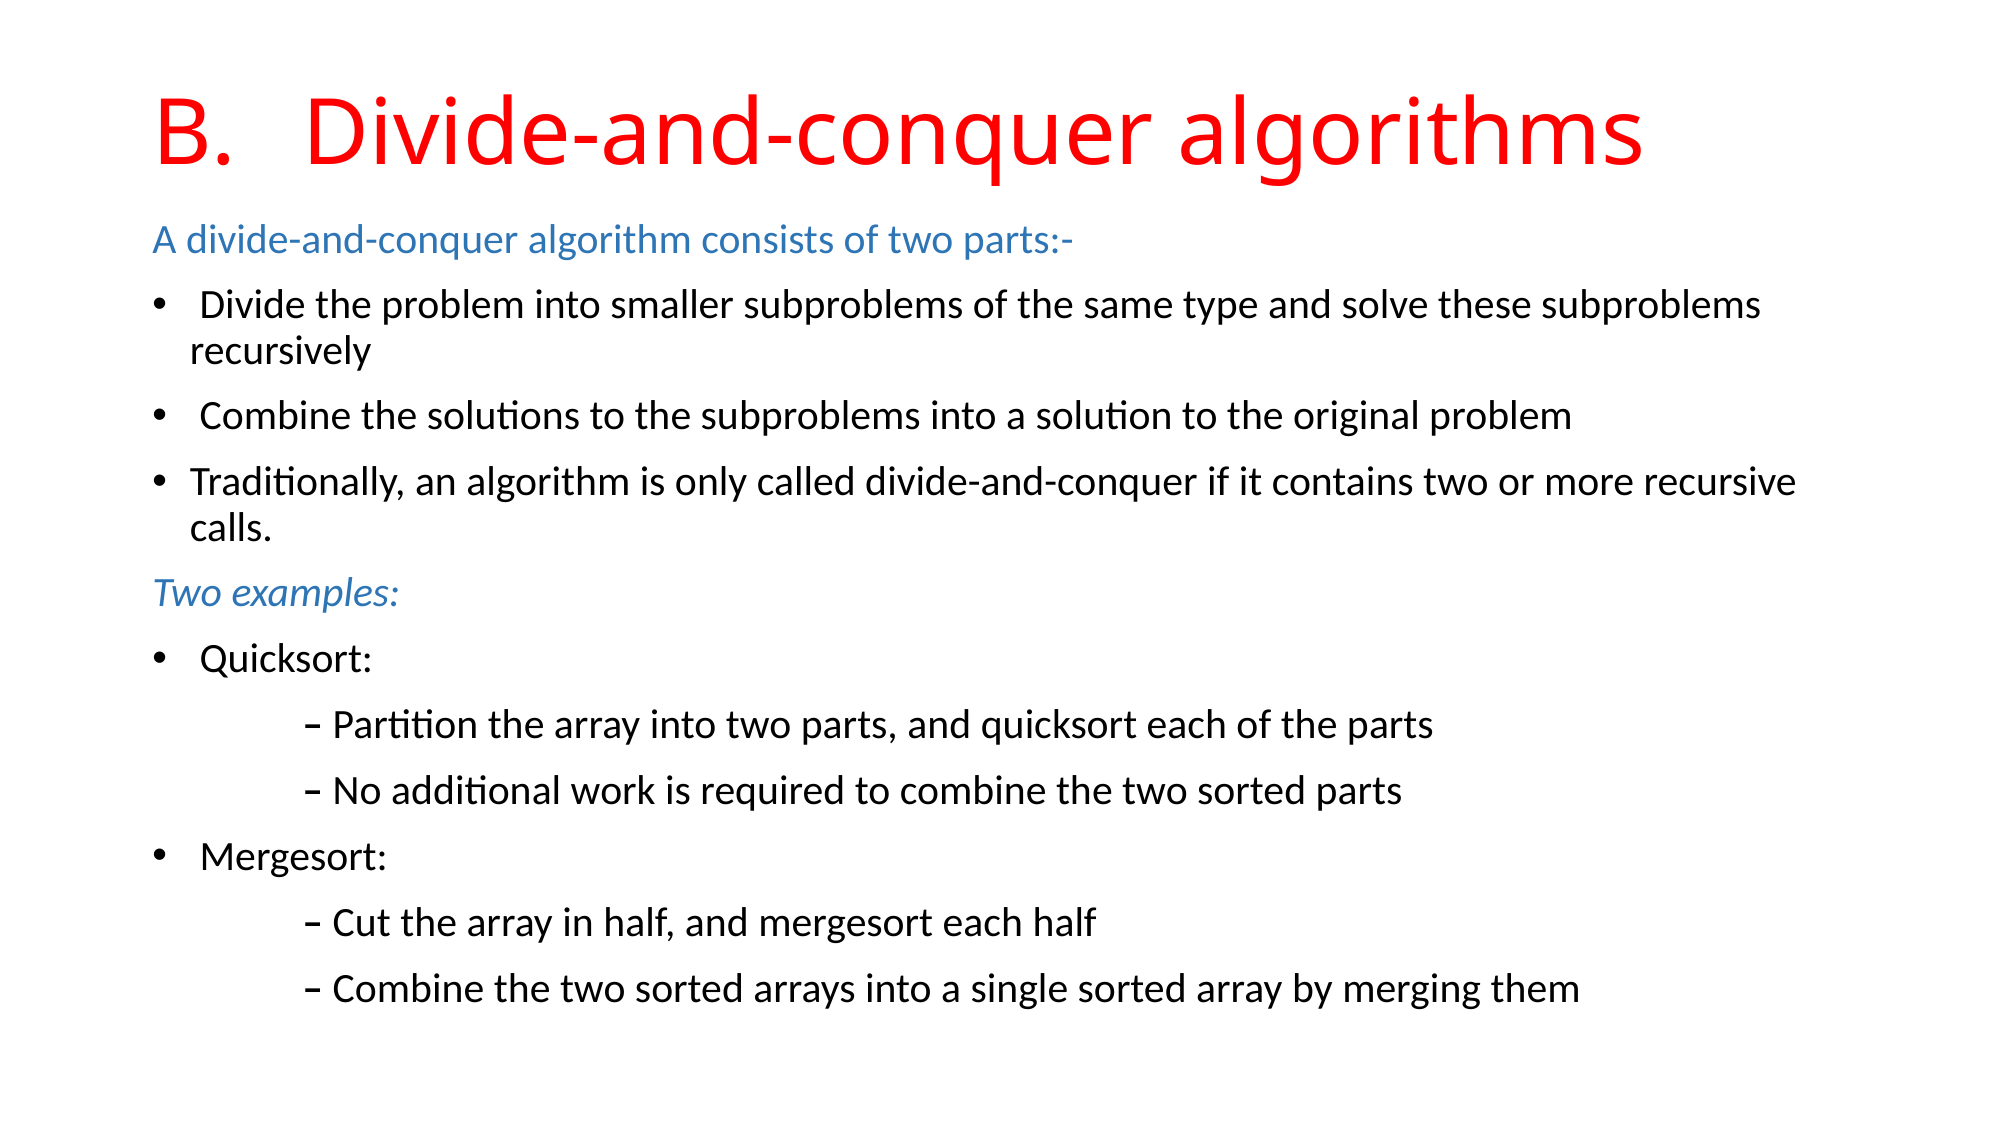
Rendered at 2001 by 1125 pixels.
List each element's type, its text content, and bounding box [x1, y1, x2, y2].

title B. Divide-and-conquer algorithms [137, 59, 1863, 209]
list A divide-and-conquer algorithm consists of two parts:- Divide the problem into smaller subproblems of the same type and solve these subproblems recursively Combine the solutions to the subproblems into a solution to the original problem Traditionally, an algorithm is only called divide-and-conquer if it contains two or more recursive calls. Two examples: Quicksort: – Partition the array into two parts, and quicksort each of the parts – No additional work is required to combine the two sorted parts Mergesort: – Cut the array in half, and mergesort each half – Combine the two sorted arrays into a single sorted array by merging them [137, 209, 1863, 1125]
